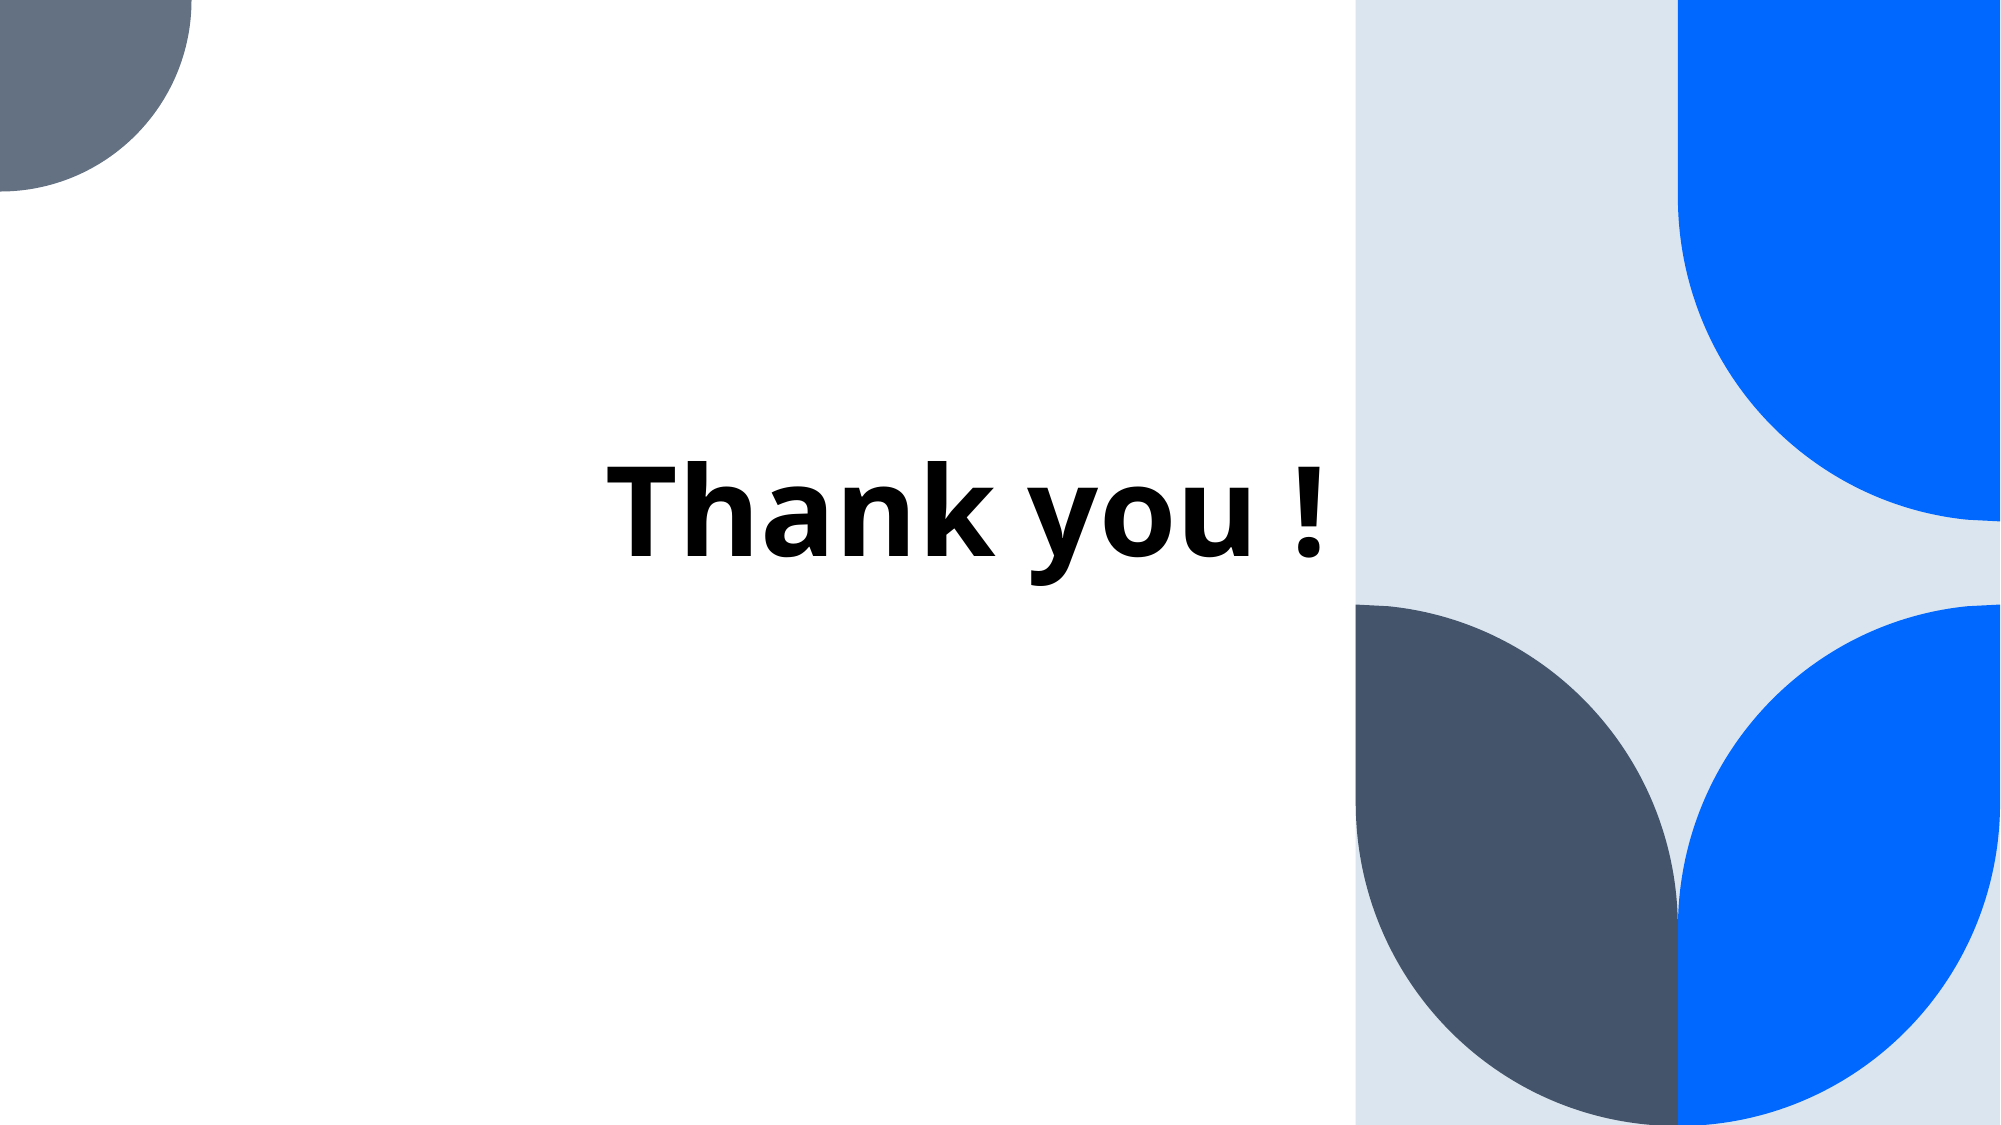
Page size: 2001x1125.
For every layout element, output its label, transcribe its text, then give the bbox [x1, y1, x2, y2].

title Thank you ! [590, 433, 1355, 591]
